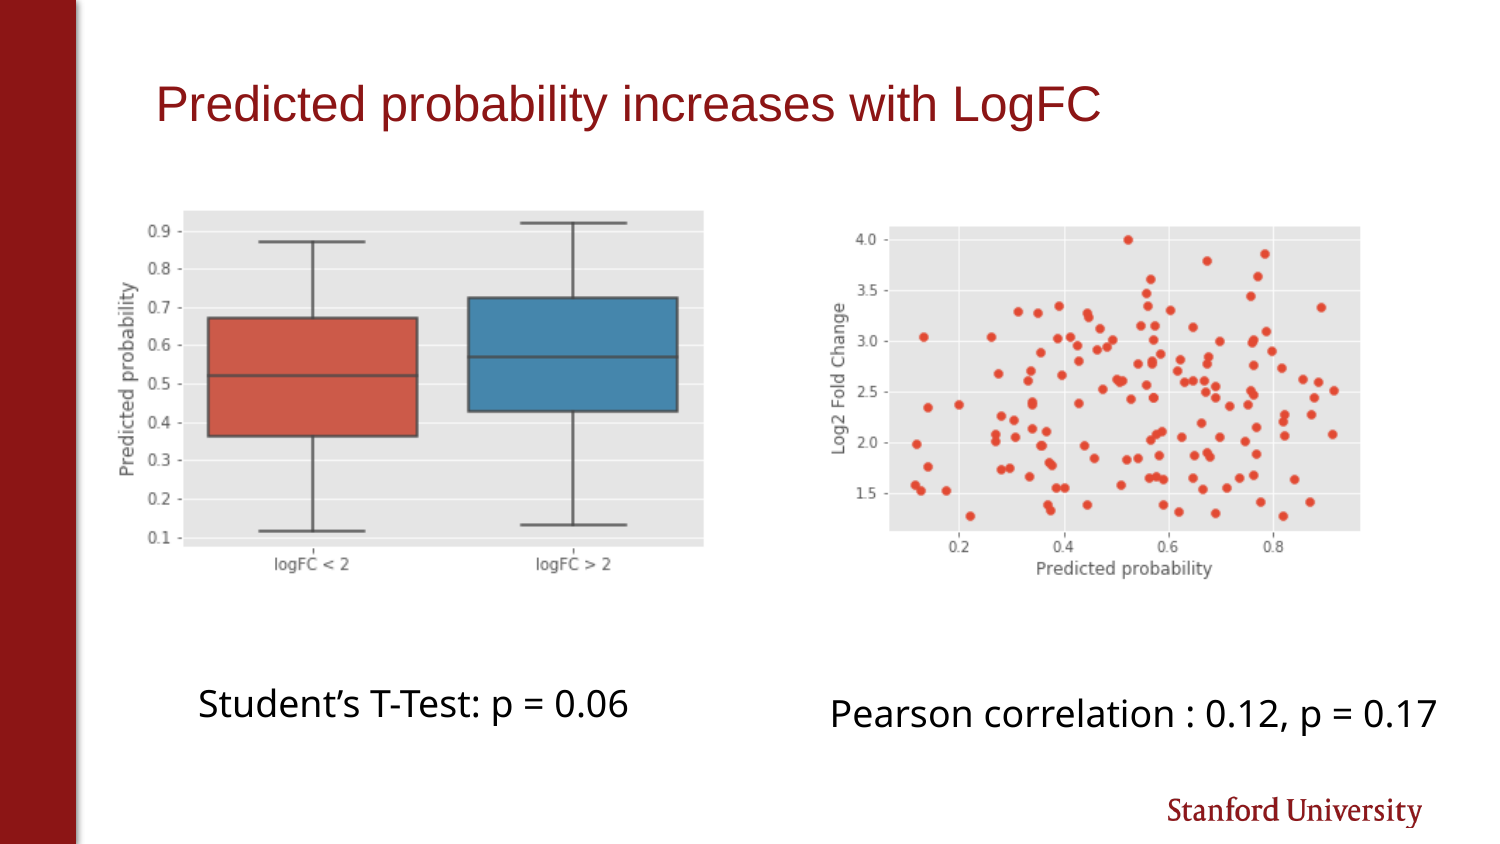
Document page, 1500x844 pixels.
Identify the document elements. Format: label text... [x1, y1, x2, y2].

text_box Student’s T-Test: p = 0.06 [183, 672, 645, 733]
title Predicted probability increases with LogFC [155, 58, 1420, 140]
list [98, 154, 771, 603]
picture [812, 176, 1421, 582]
text_box Pearson correlation : 0.12, p = 0.17 [814, 683, 1453, 743]
